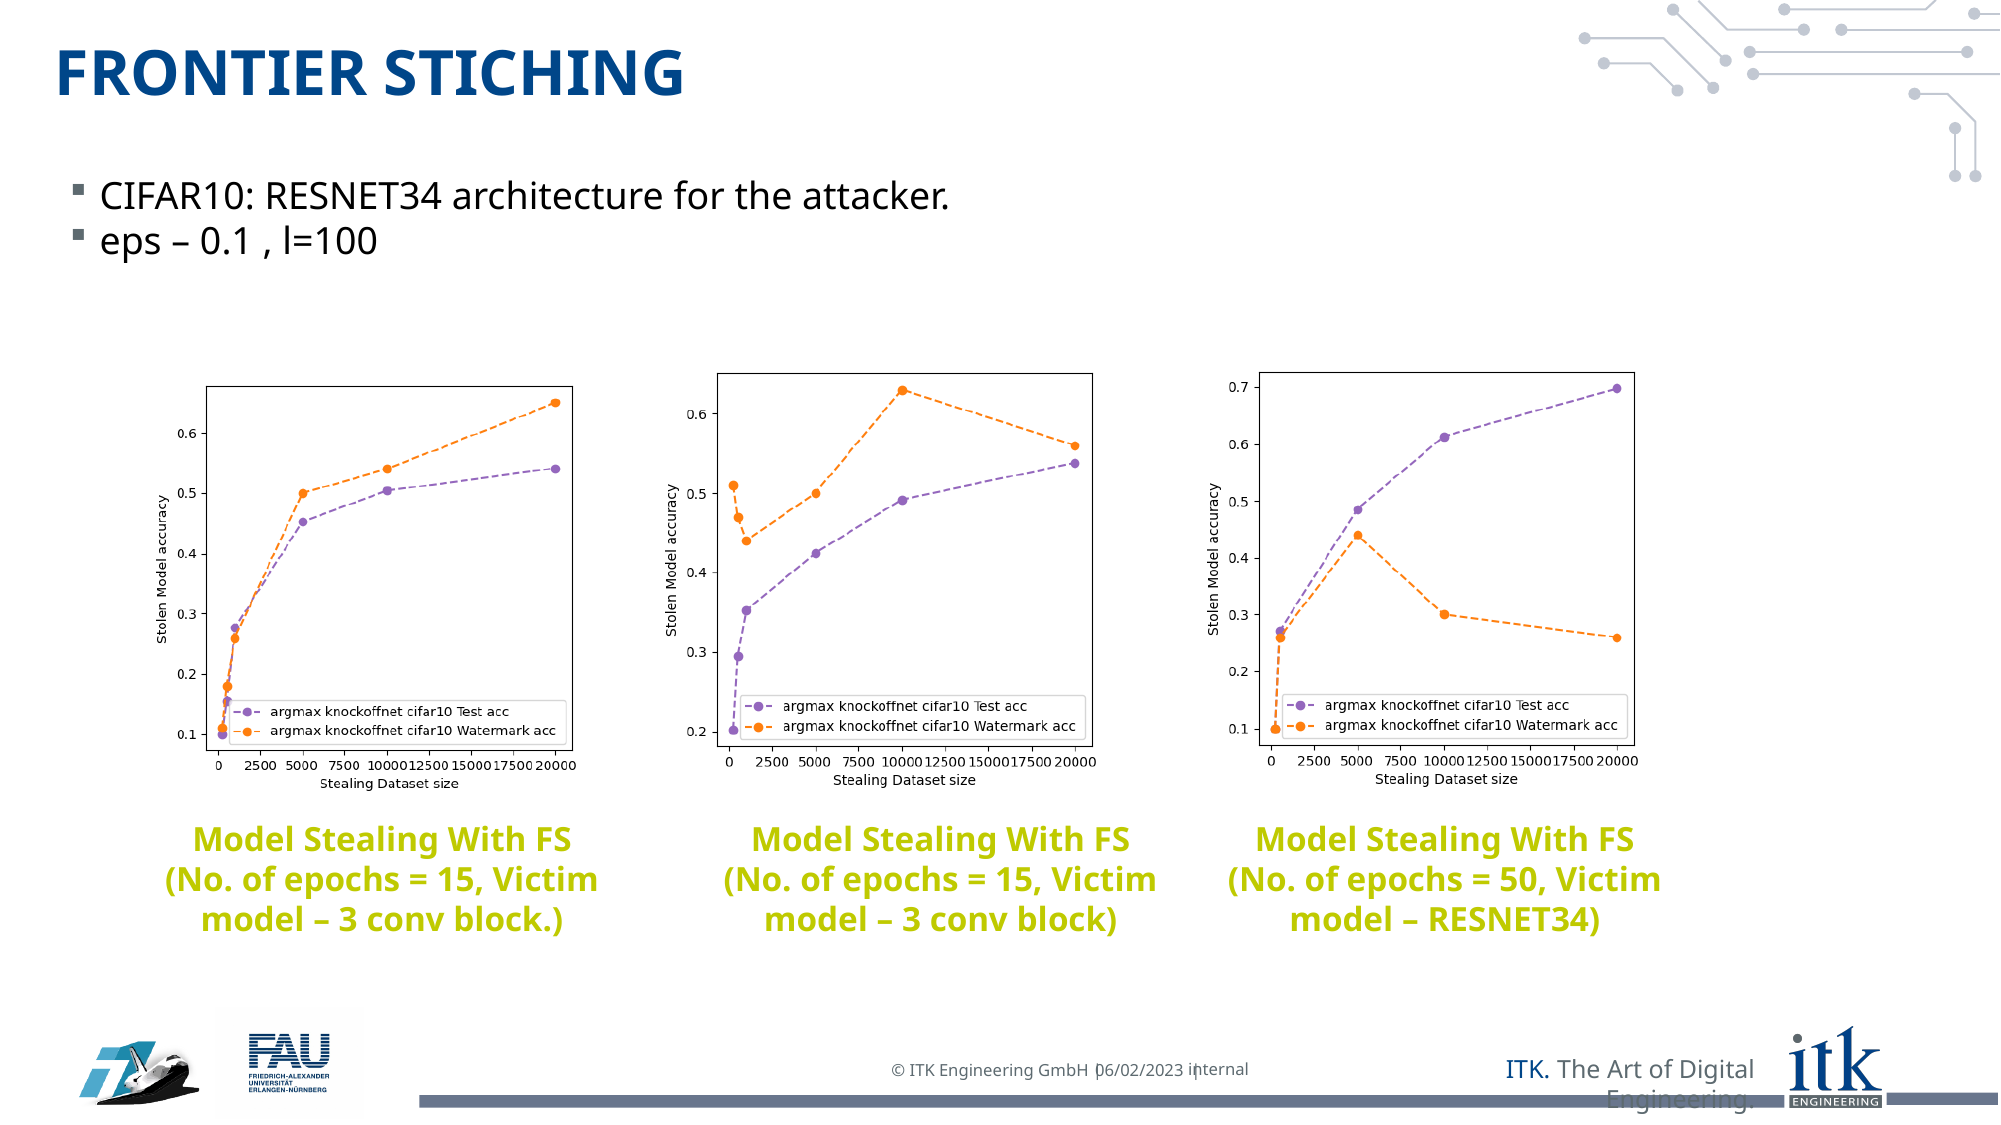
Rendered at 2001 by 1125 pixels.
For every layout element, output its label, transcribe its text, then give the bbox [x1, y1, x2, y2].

text_box Model Stealing With FS (No. of epochs = 50, Victim model – RESNET34) [1188, 818, 1702, 938]
picture [655, 314, 1141, 799]
text_box 06/02/2023 [1092, 1060, 1187, 1081]
picture [146, 329, 619, 802]
text_box Model Stealing With FS (No. of epochs = 15, Victim model – 3 conv block) [683, 818, 1188, 938]
text_box Model Stealing With FS (No. of epochs = 15, Victim model – 3 conv block.) [125, 818, 640, 938]
picture [215, 1007, 364, 1119]
title FROntier STICHING [54, 32, 1605, 109]
text_box internal [1188, 1058, 1401, 1079]
picture [1789, 1026, 1882, 1108]
list CIFAR10: RESNET34 architecture for the attacker. eps – 0.1 , l=100 [54, 164, 1945, 314]
picture [1197, 313, 1683, 799]
picture [77, 1039, 200, 1108]
